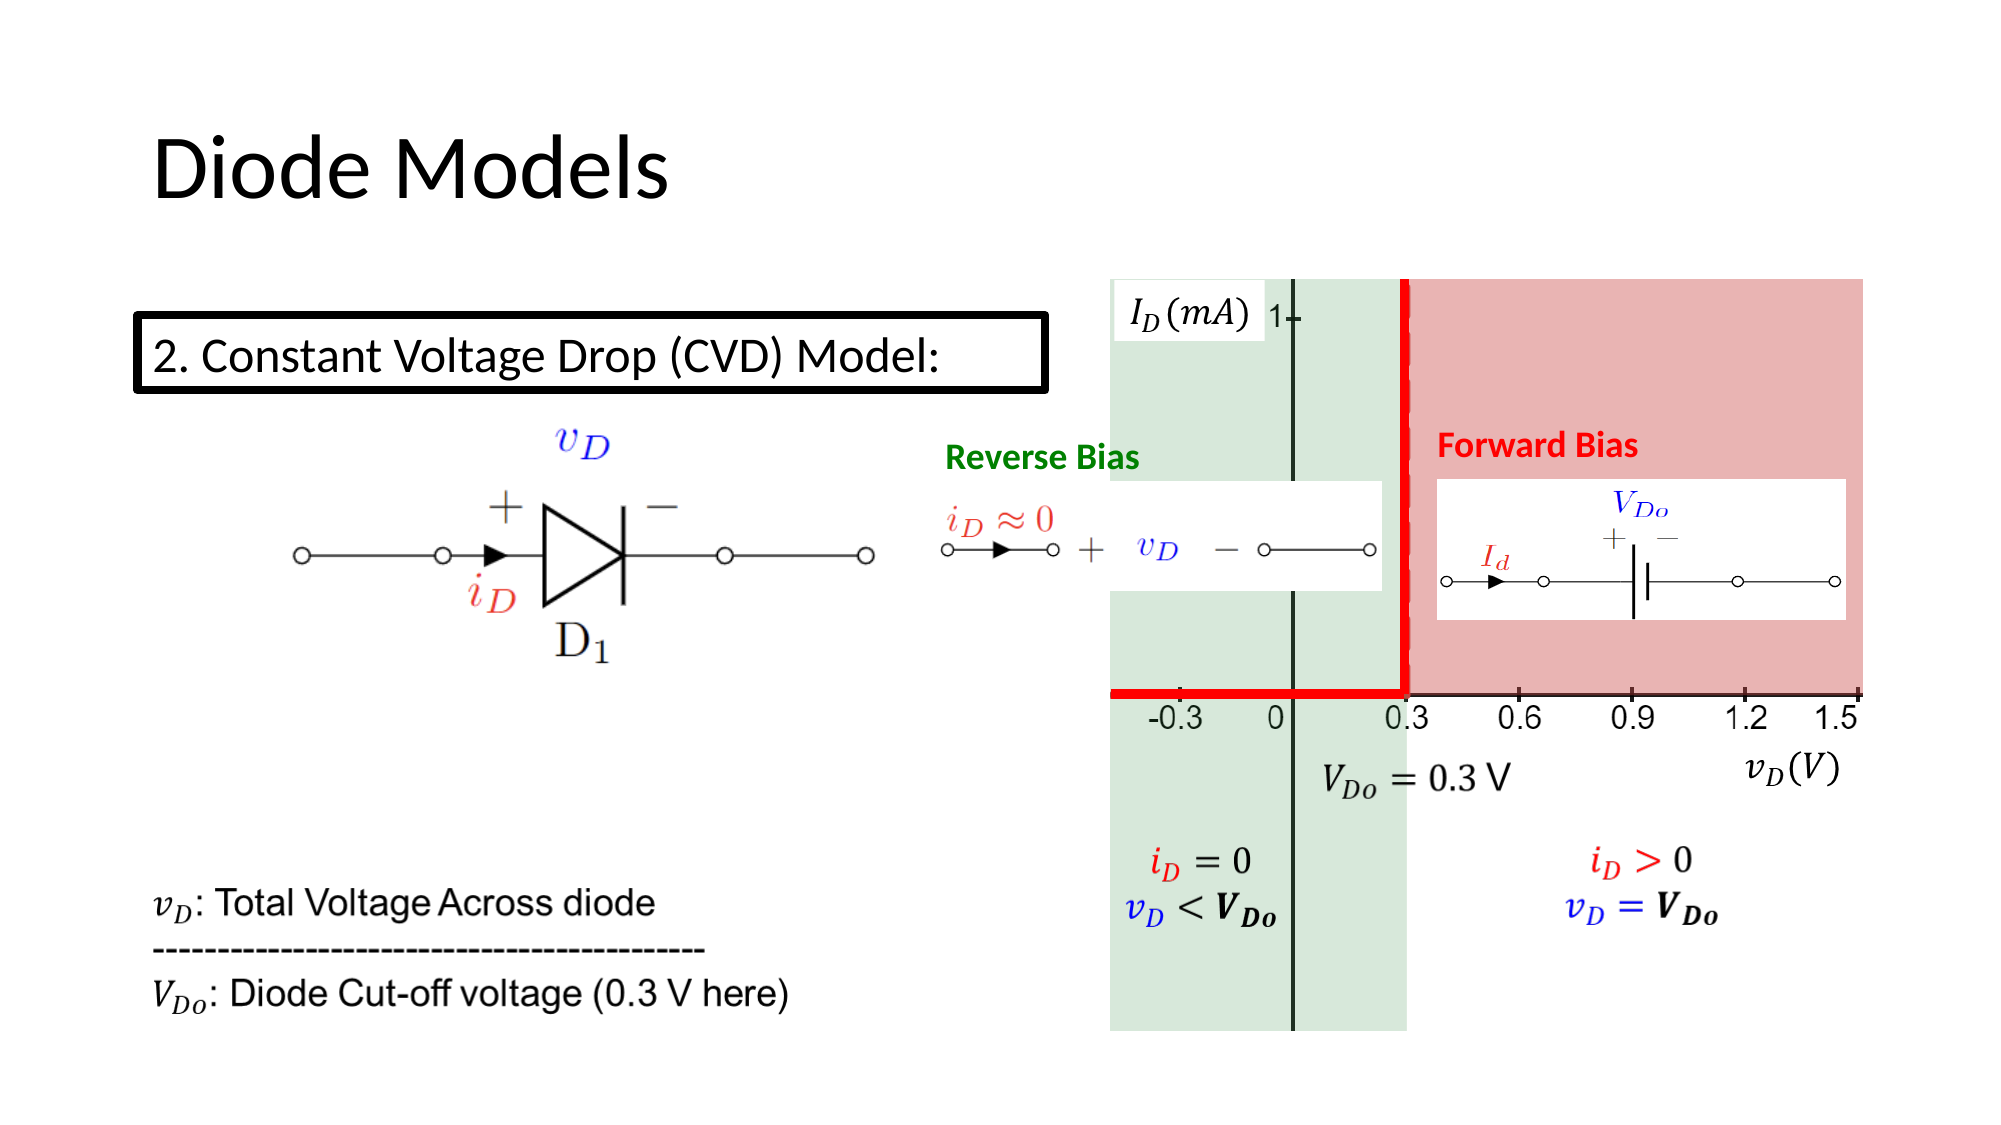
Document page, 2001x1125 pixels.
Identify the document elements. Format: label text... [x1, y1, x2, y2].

picture [1437, 478, 1846, 620]
text_box 2. Constant Voltage Drop (CVD) Model: [137, 315, 1046, 391]
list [1110, 279, 1863, 1032]
text_box [137, 872, 816, 1024]
picture [936, 481, 1382, 591]
title Diode Models [137, 59, 1863, 278]
picture [286, 404, 890, 680]
text_box Reverse Bias [930, 424, 1105, 485]
